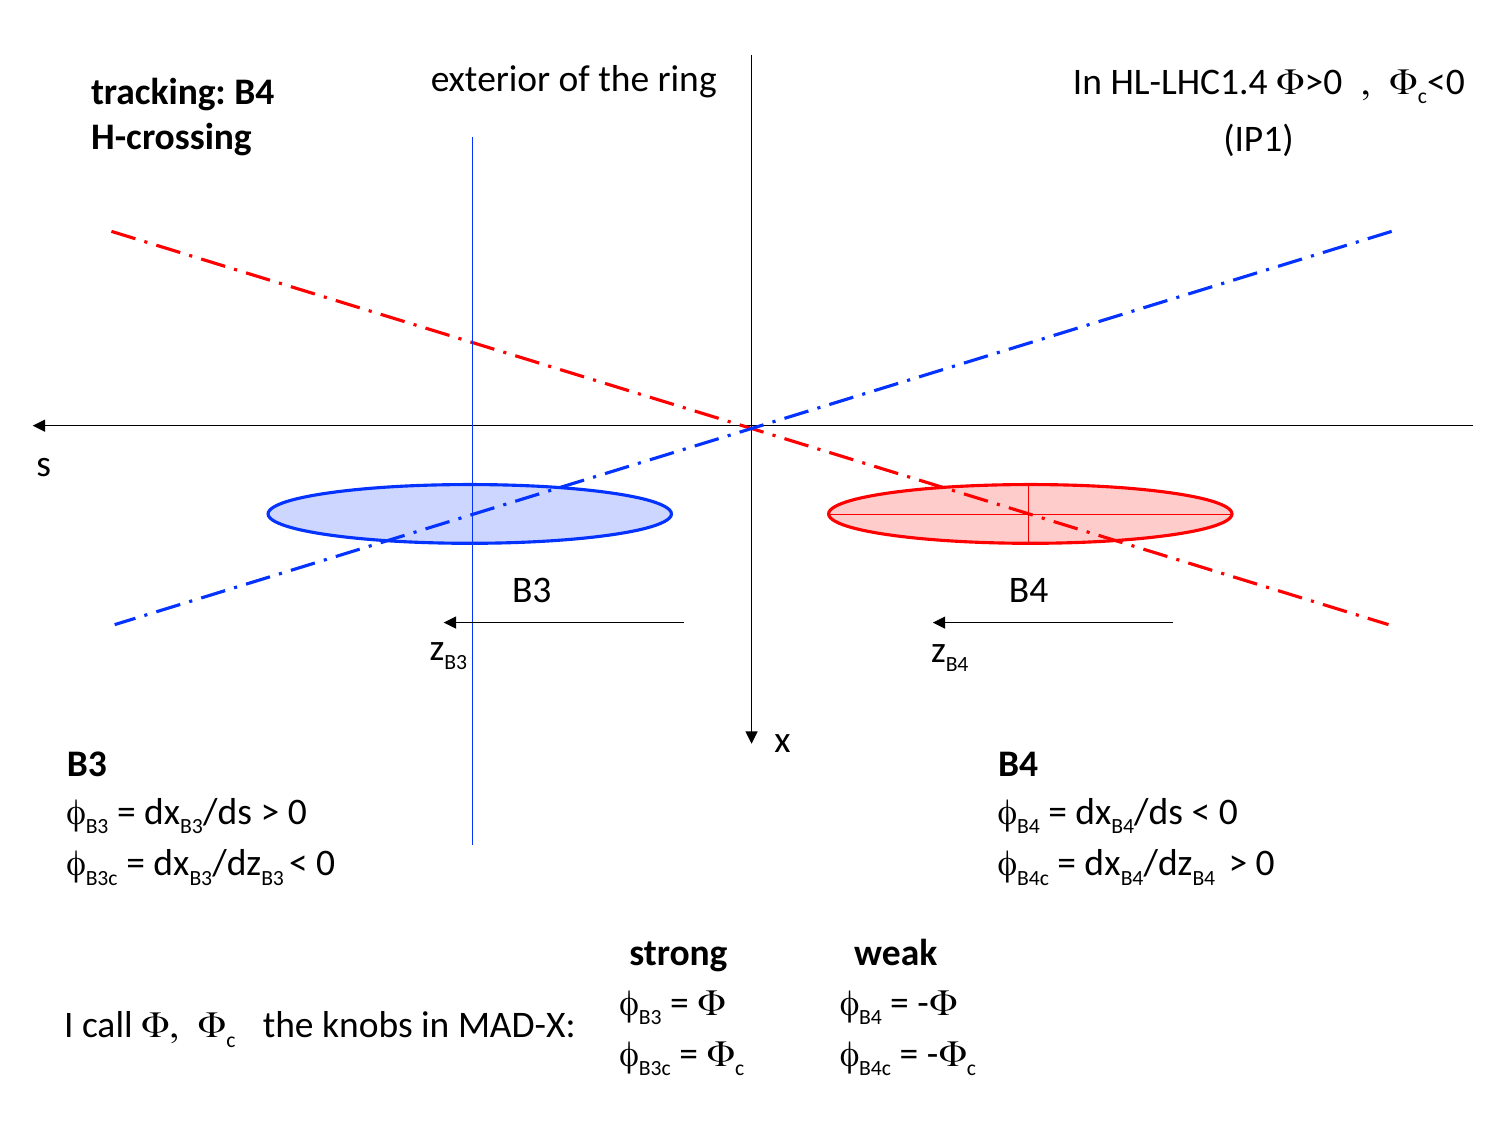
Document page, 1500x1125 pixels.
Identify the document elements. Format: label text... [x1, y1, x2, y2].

text_box weak [839, 920, 953, 980]
text_box I call F, Fc the knobs in MAD-X: [49, 992, 591, 1059]
text_box strong [614, 920, 743, 980]
text_box exterior of the ring [416, 46, 732, 107]
text_box fB4 = -F fB4c = -Fc [824, 970, 1160, 1088]
text_box fB3 = F fB3c = Fc [604, 970, 824, 1088]
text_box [672, 231, 1392, 625]
text_box s [21, 431, 67, 491]
text_box B4 [983, 731, 1054, 791]
text_box B3 [52, 731, 122, 791]
text_box In HL-LHC1.4 F>0 , Fc<0 [1058, 49, 1489, 116]
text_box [268, 137, 672, 846]
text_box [828, 484, 1232, 544]
text_box fB3 = dxB3/ds > 0 fB3c = dxB3/dzB3 < 0 [51, 779, 397, 897]
text_box fB4 = dxB4/ds < 0 fB4c = dxB4/dzB4 > 0 [982, 779, 1318, 897]
text_box zB4 [916, 625, 984, 728]
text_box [114, 231, 268, 625]
text_box tracking: B4 H-crossing [76, 59, 290, 164]
text_box (IP1) [1208, 106, 1309, 166]
text_box x [759, 707, 806, 768]
